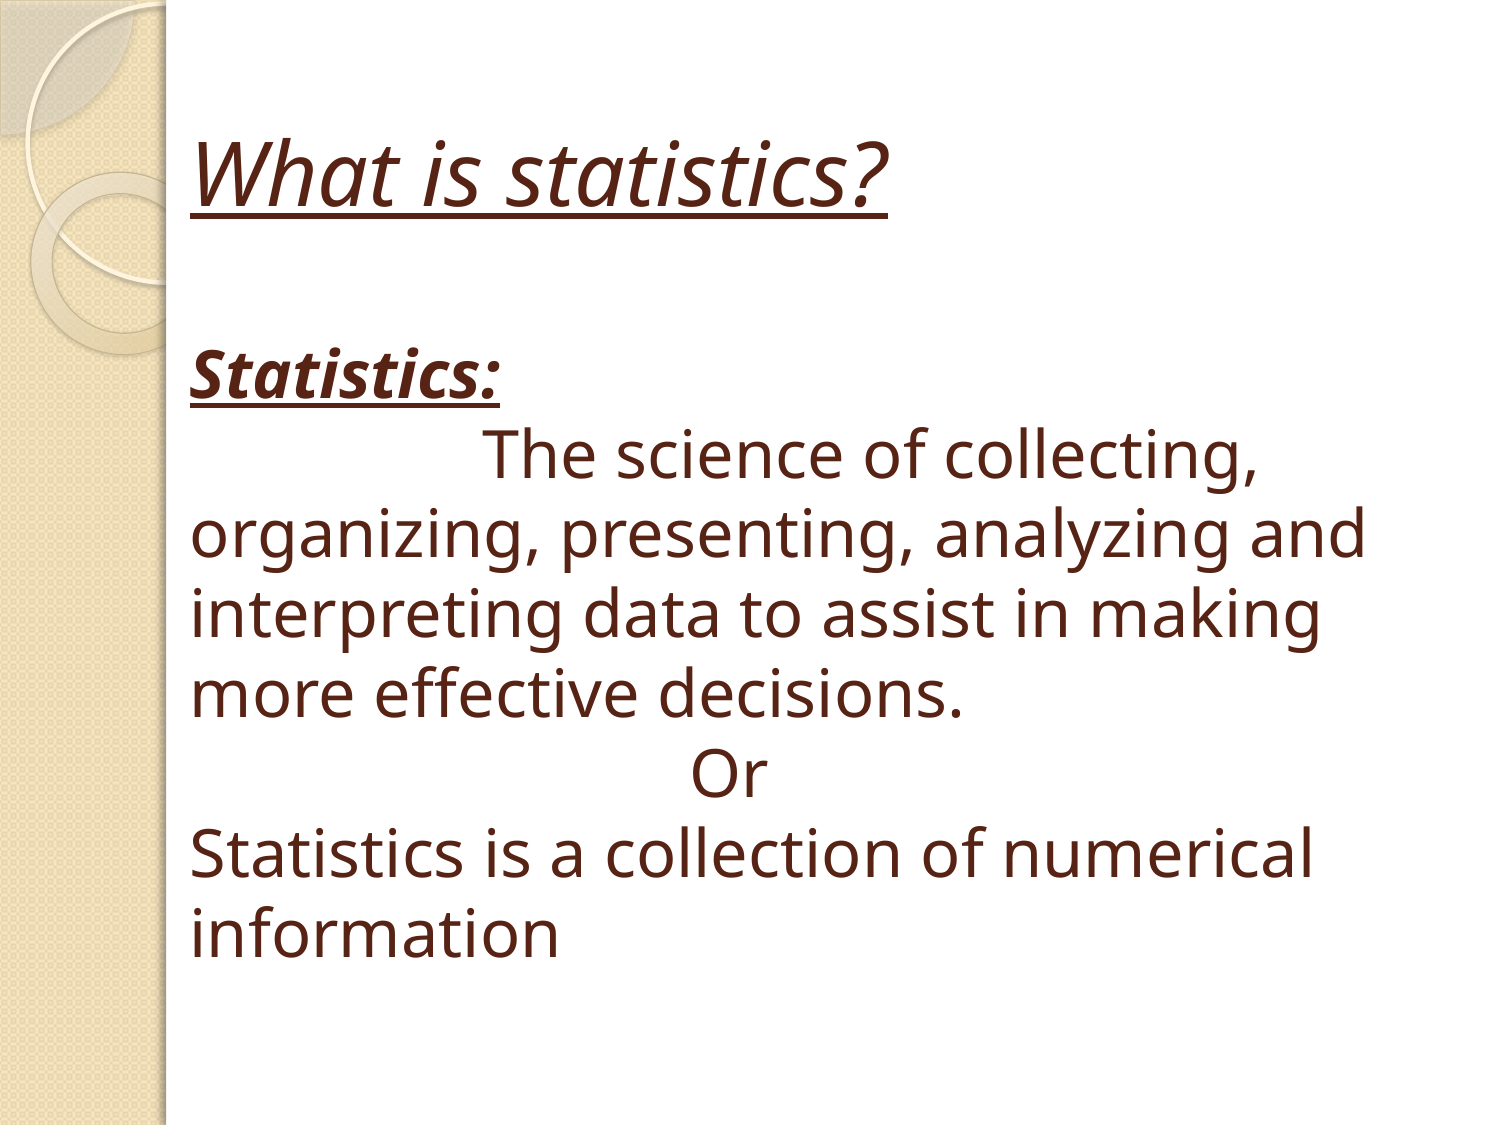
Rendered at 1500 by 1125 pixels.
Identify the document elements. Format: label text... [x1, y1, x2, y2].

title What is statistics? Statistics: The science of collecting, organizing, presenting, analyzing and interpreting data to assist in making more effective decisions. Or Statistics is a collection of numerical information [174, 12, 1475, 1075]
